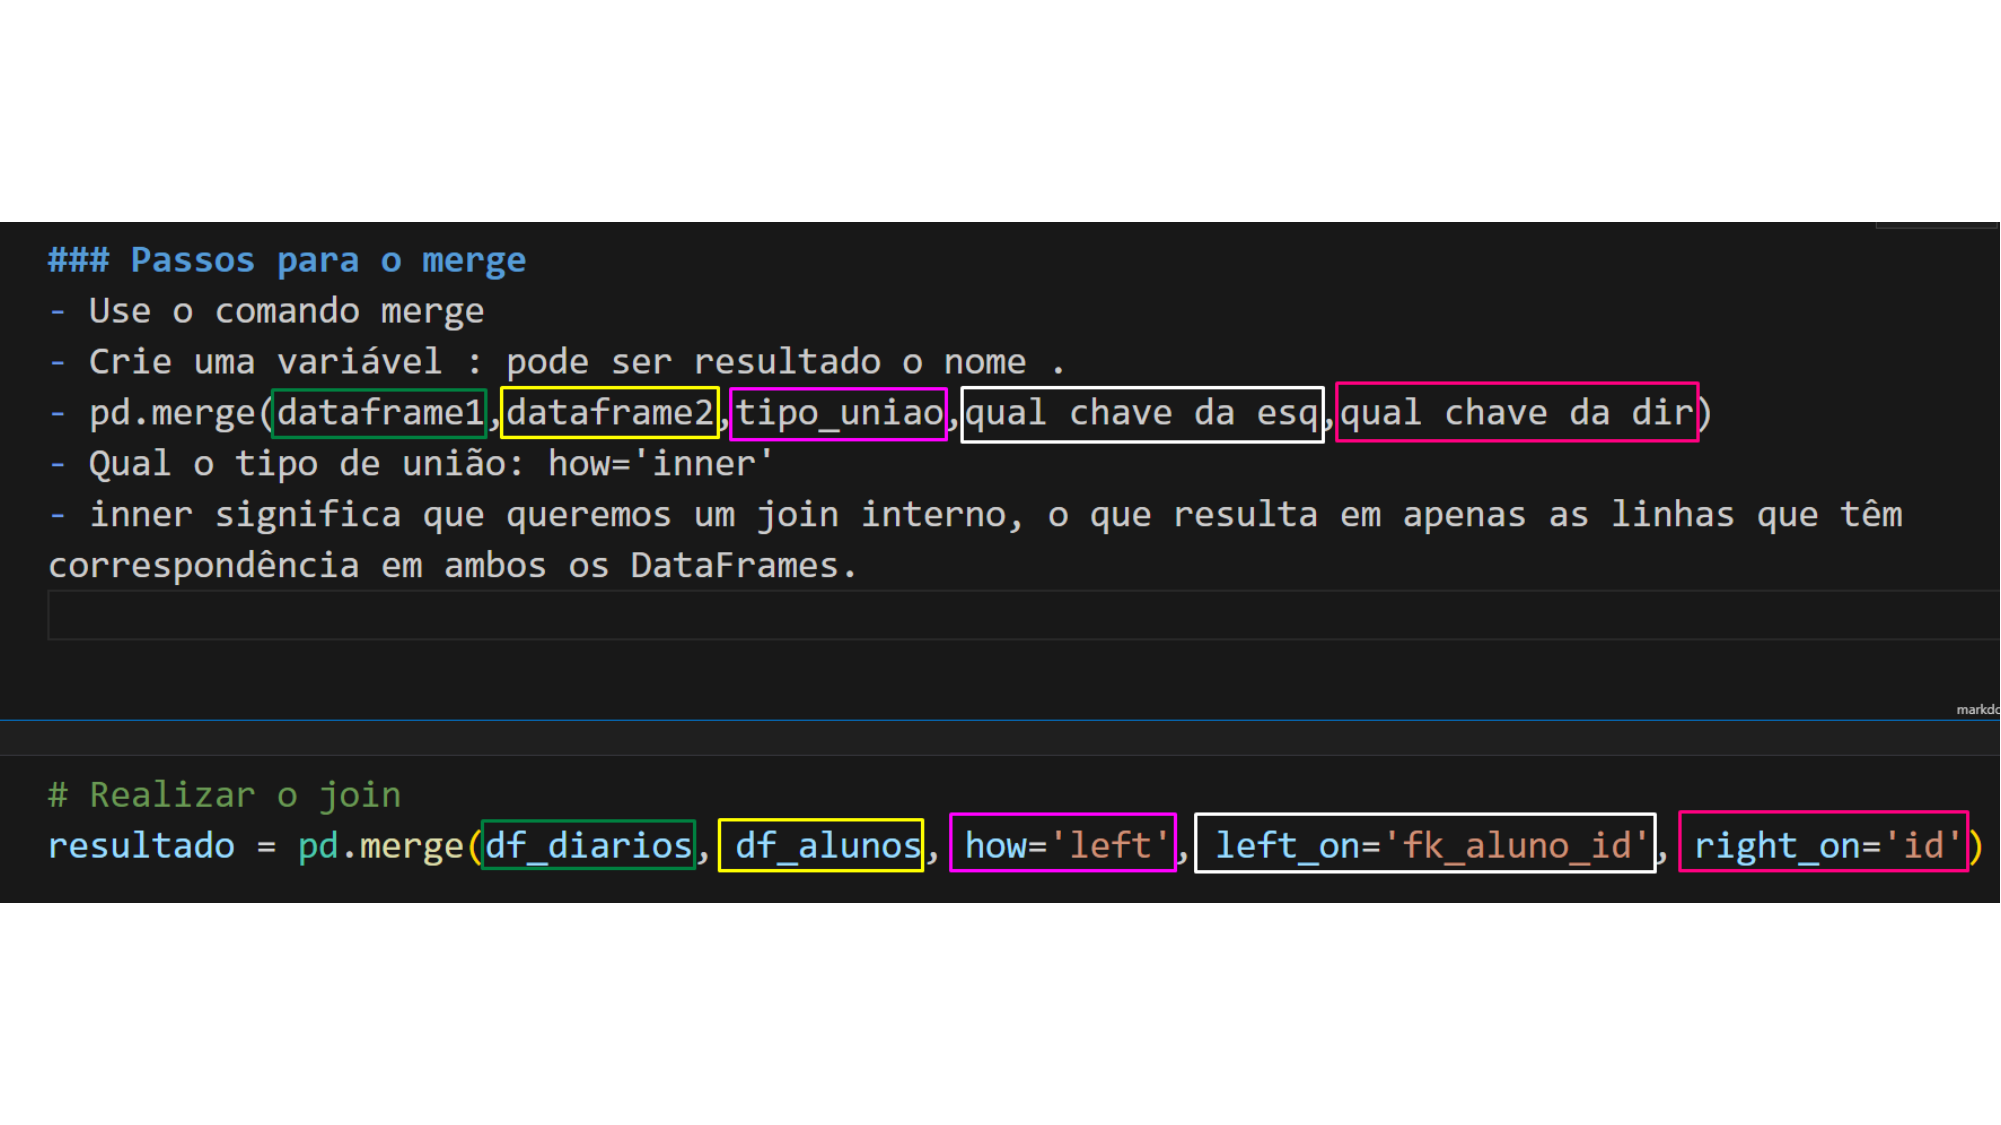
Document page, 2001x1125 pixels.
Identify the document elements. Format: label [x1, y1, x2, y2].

picture [0, 222, 2000, 903]
